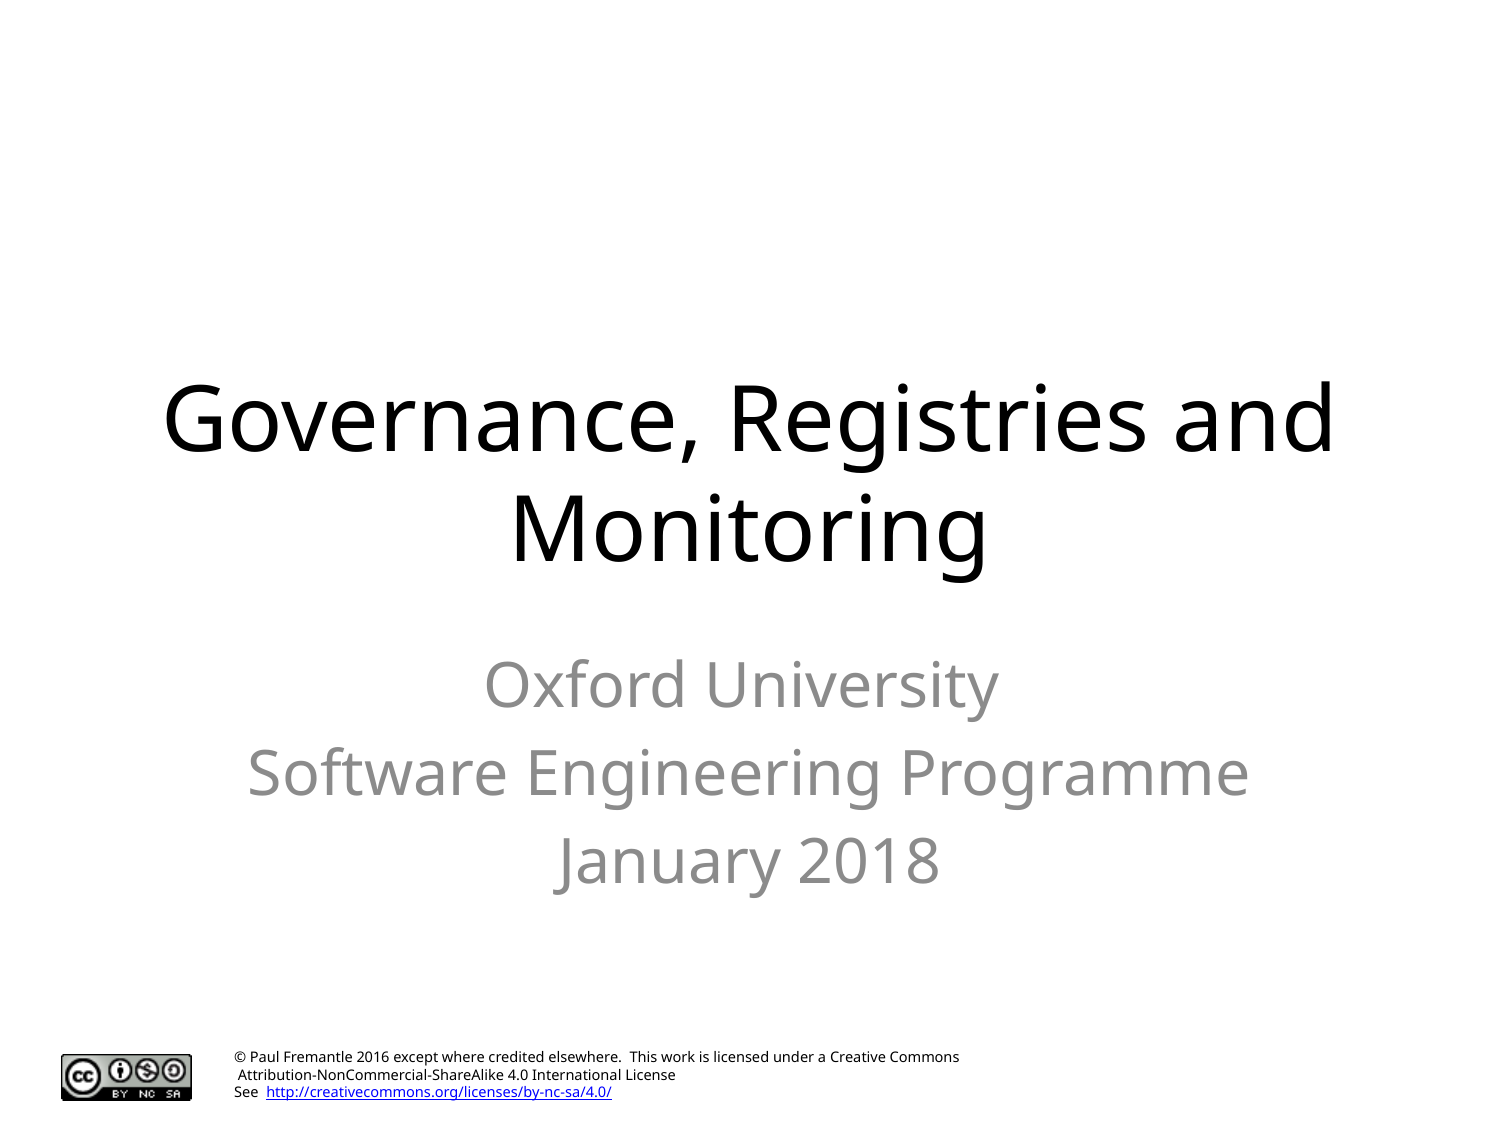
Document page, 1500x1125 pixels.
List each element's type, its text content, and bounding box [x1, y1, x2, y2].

picture [61, 1054, 192, 1101]
subtitle Oxford University Software Engineering Programme January 2018 [225, 637, 1275, 925]
title Governance, Registries and Monitoring [112, 349, 1388, 591]
